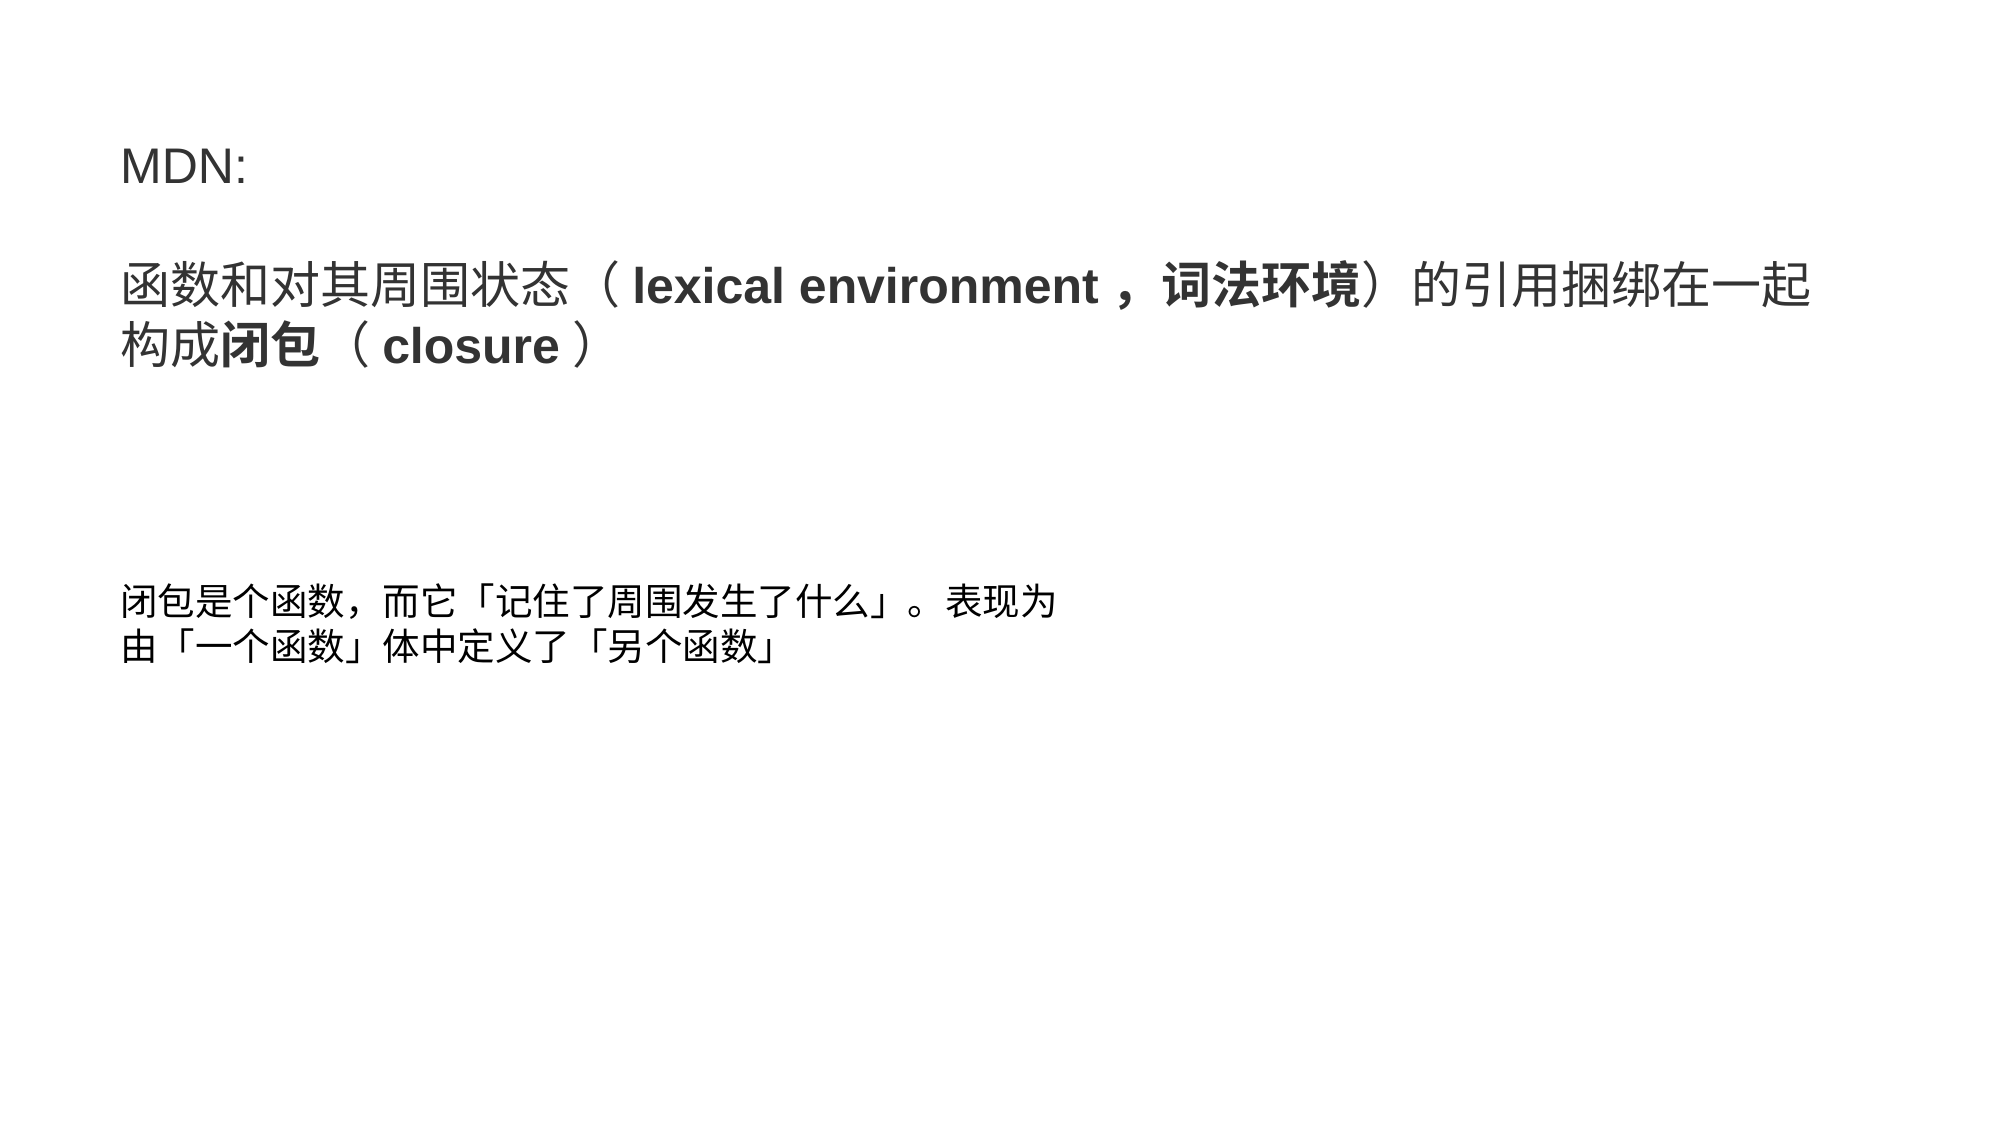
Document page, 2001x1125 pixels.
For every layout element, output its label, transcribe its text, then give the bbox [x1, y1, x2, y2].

text_box 闭包是个函数，而它「记住了周围发生了什么」。表现为由「一个函数」体中定义了「另个函数」 [105, 570, 1106, 676]
text_box MDN: 函数和对其周围状态（lexical environment，词法环境）的引用捆绑在一起构成闭包（closure） [105, 126, 1870, 381]
